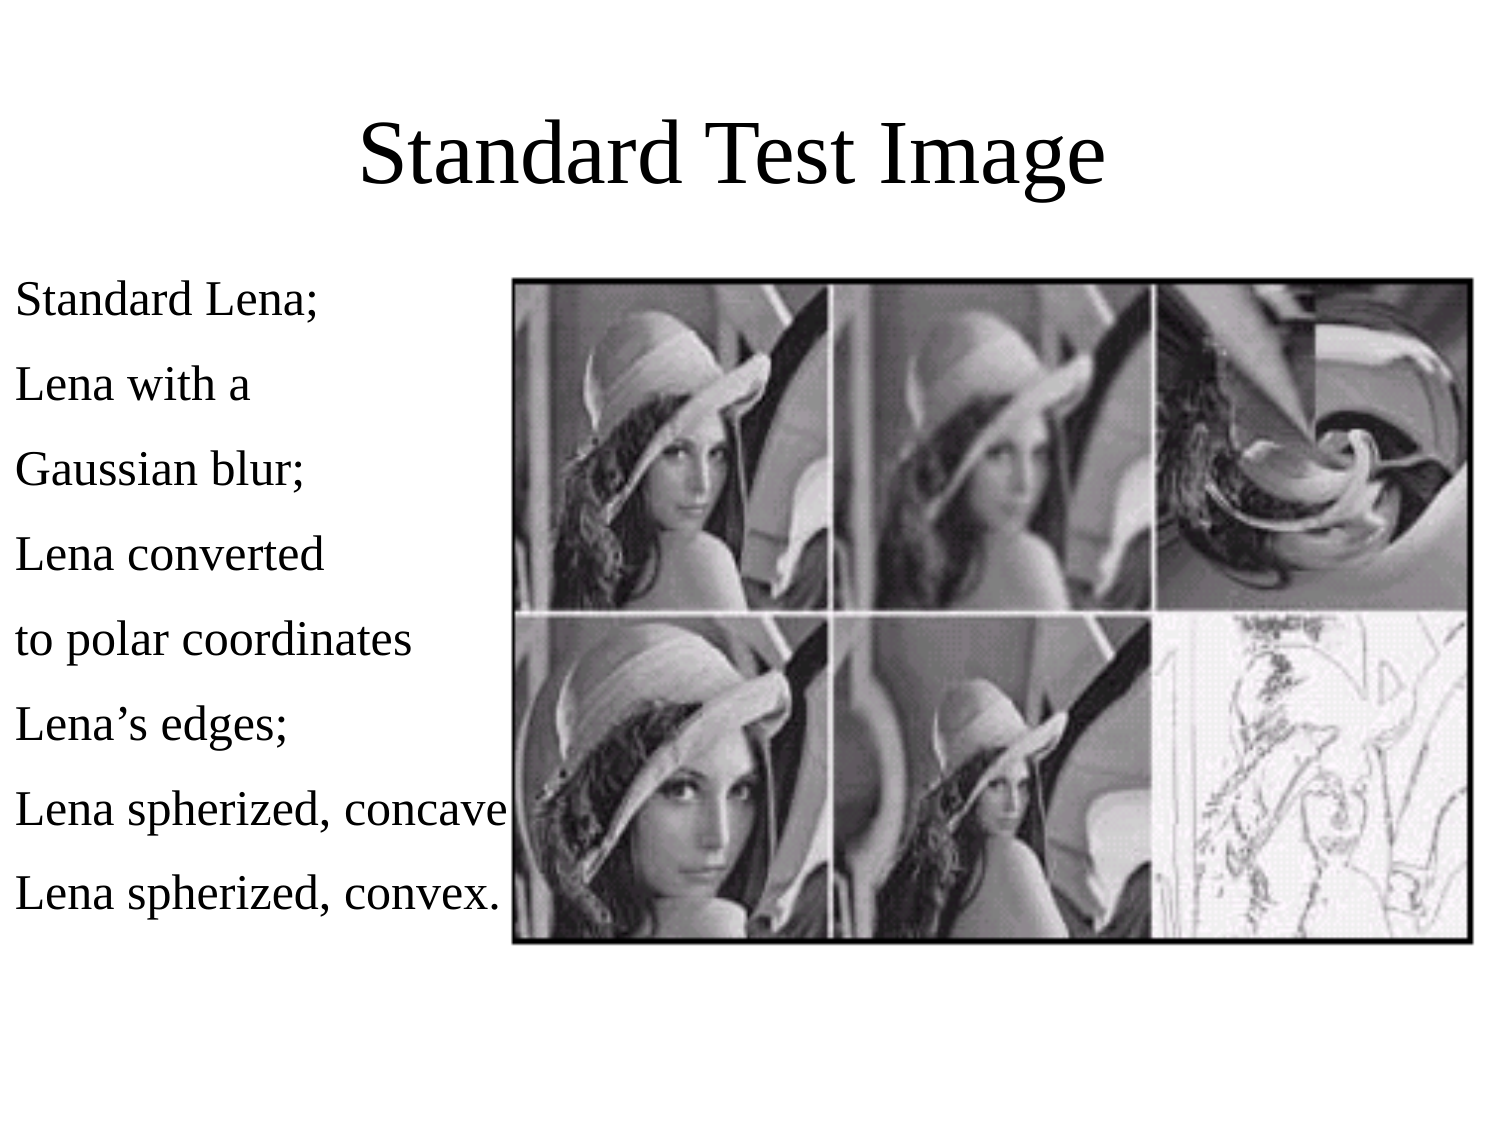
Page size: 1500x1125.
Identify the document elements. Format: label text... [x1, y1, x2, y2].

text_box Standard Lena; Lena with a Gaussian blur; Lena converted to polar coordinates Lena’s edges; Lena spherized, concave Lena spherized, convex. [0, 257, 750, 928]
text_box Standard Test Image [93, 81, 1373, 210]
picture [501, 273, 1498, 967]
